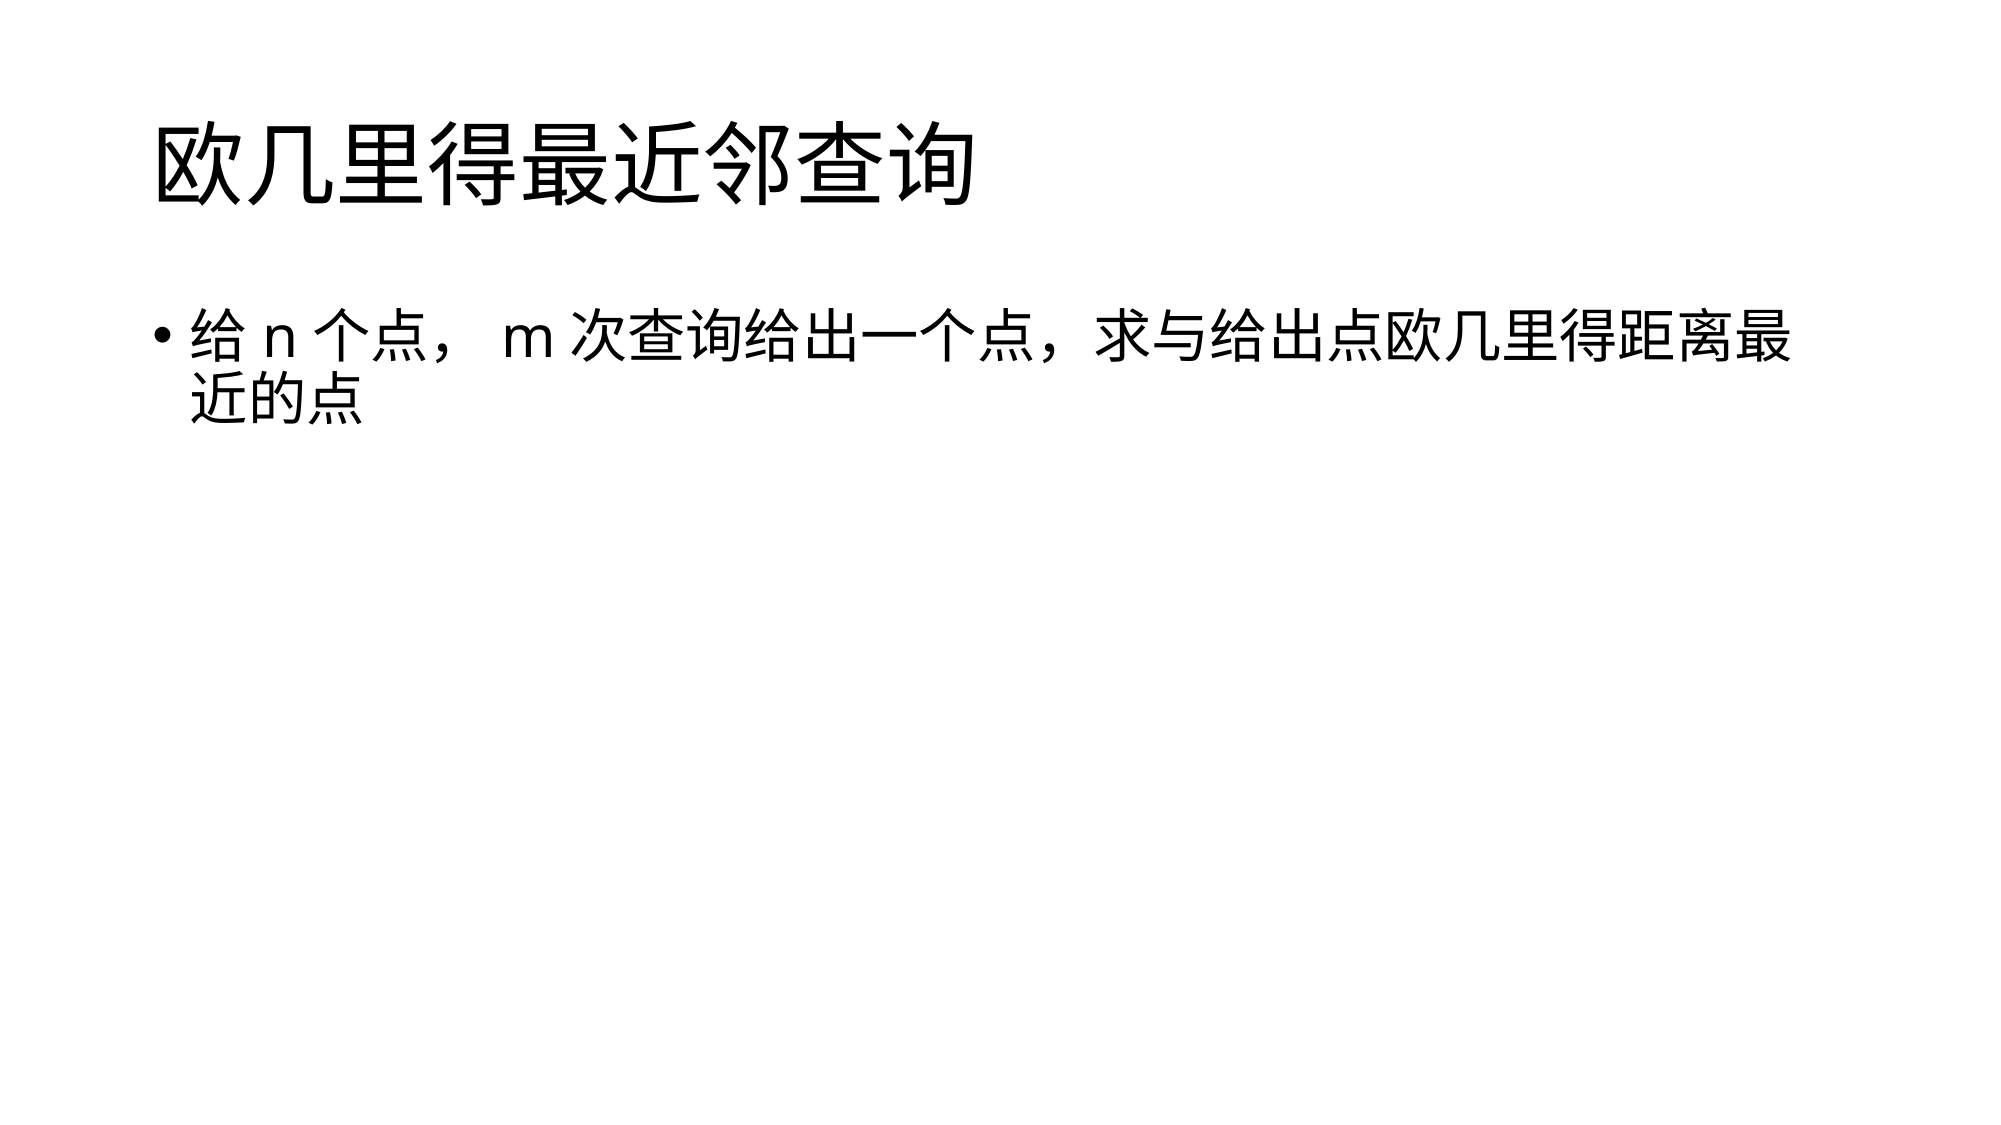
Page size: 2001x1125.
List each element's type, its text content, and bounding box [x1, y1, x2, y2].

title 欧几里得最近邻查询 [137, 59, 1863, 278]
list 给n个点，m次查询给出一个点，求与给出点欧几里得距离最近的点 [137, 299, 1863, 1014]
